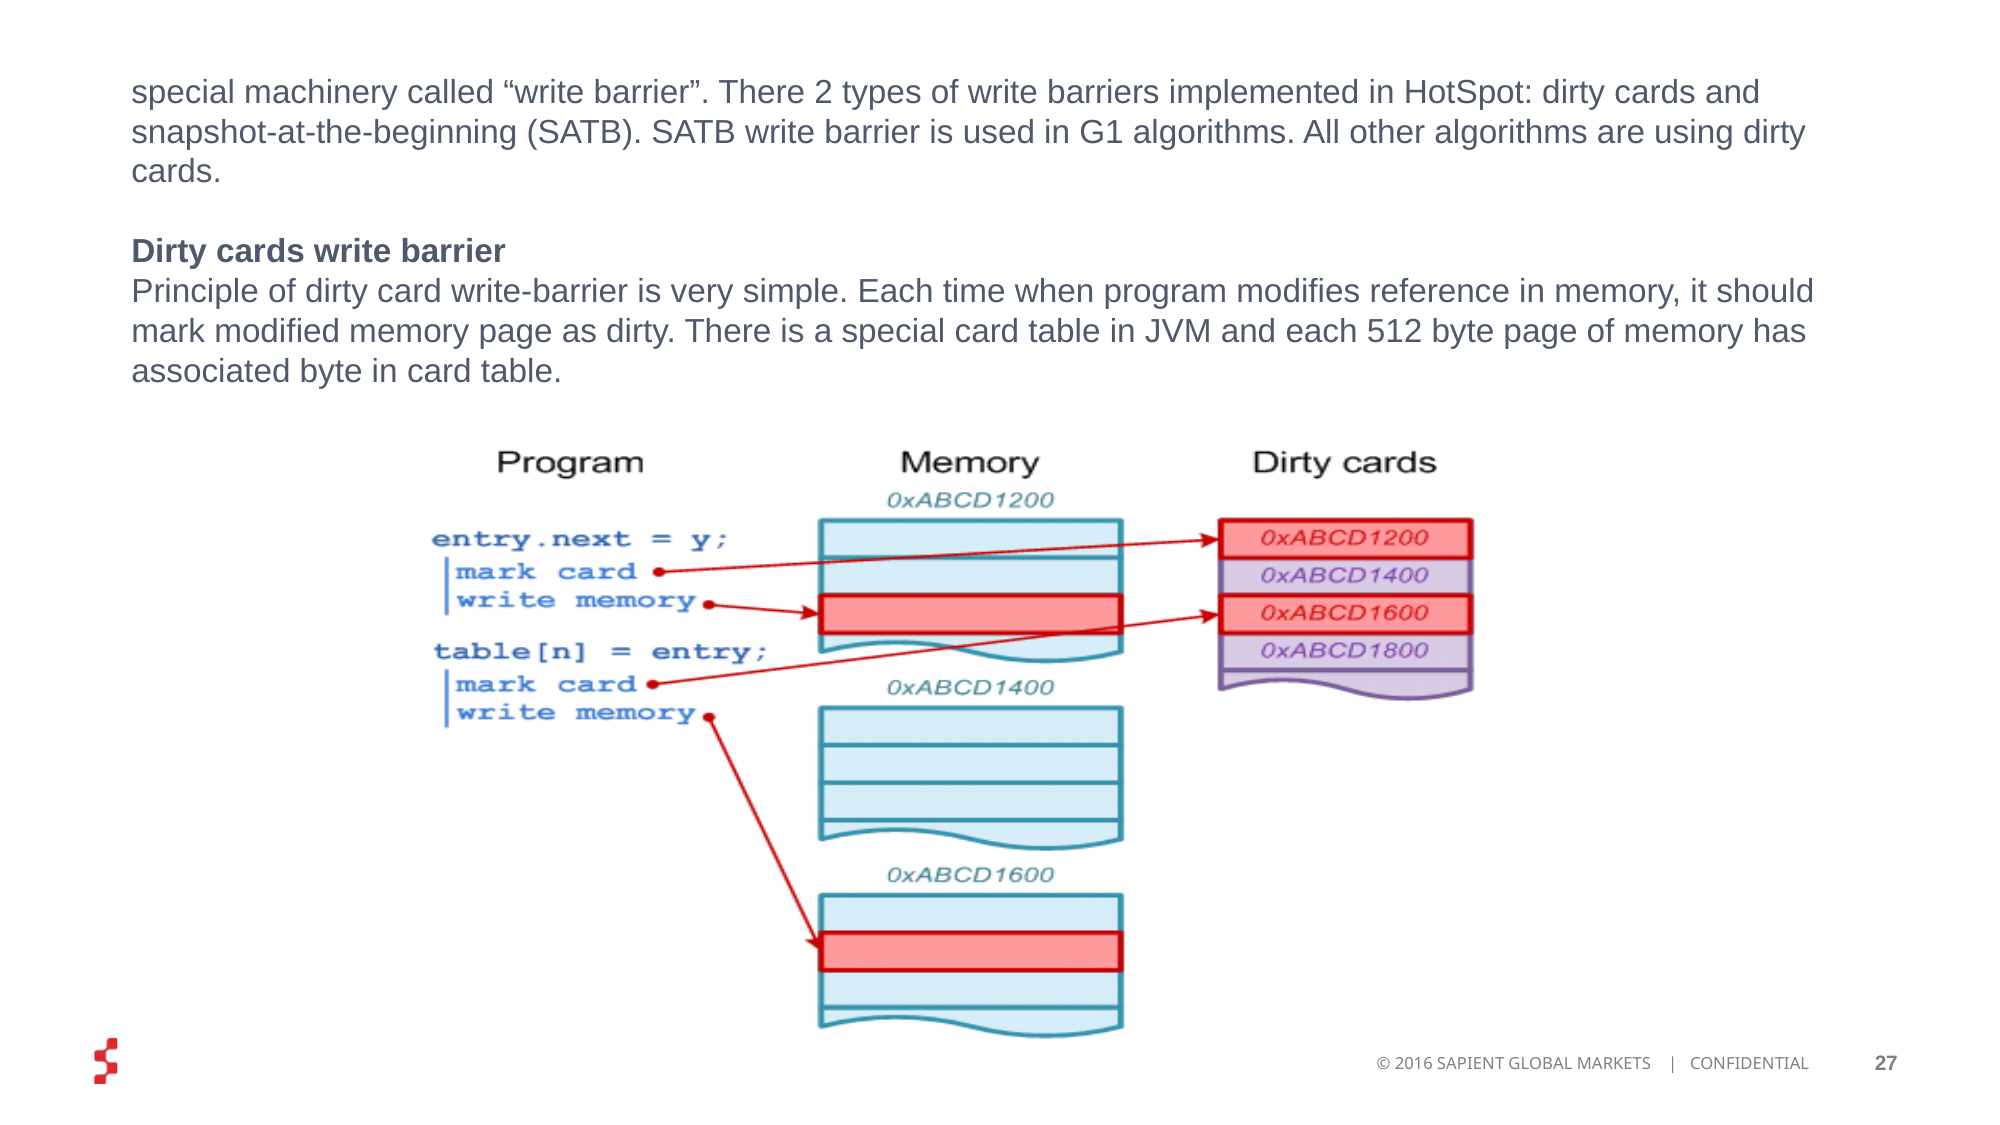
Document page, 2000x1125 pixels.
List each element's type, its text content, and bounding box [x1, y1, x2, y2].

text_box special machinery called “write barrier”. There 2 types of write barriers implemented in HotSpot: dirty cards and snapshot-at-the-beginning (SATB). SATB write barrier is used in G1 algorithms. All other algorithms are using dirty cards. Dirty cards write barrier Principle of dirty card write-barrier is very simple. Each time when program modifies reference in memory, it should mark modified memory page as dirty. There is a special card table in JVM and each 512 byte page of memory has associated byte in card table. [116, 62, 1883, 397]
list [416, 440, 1484, 1045]
